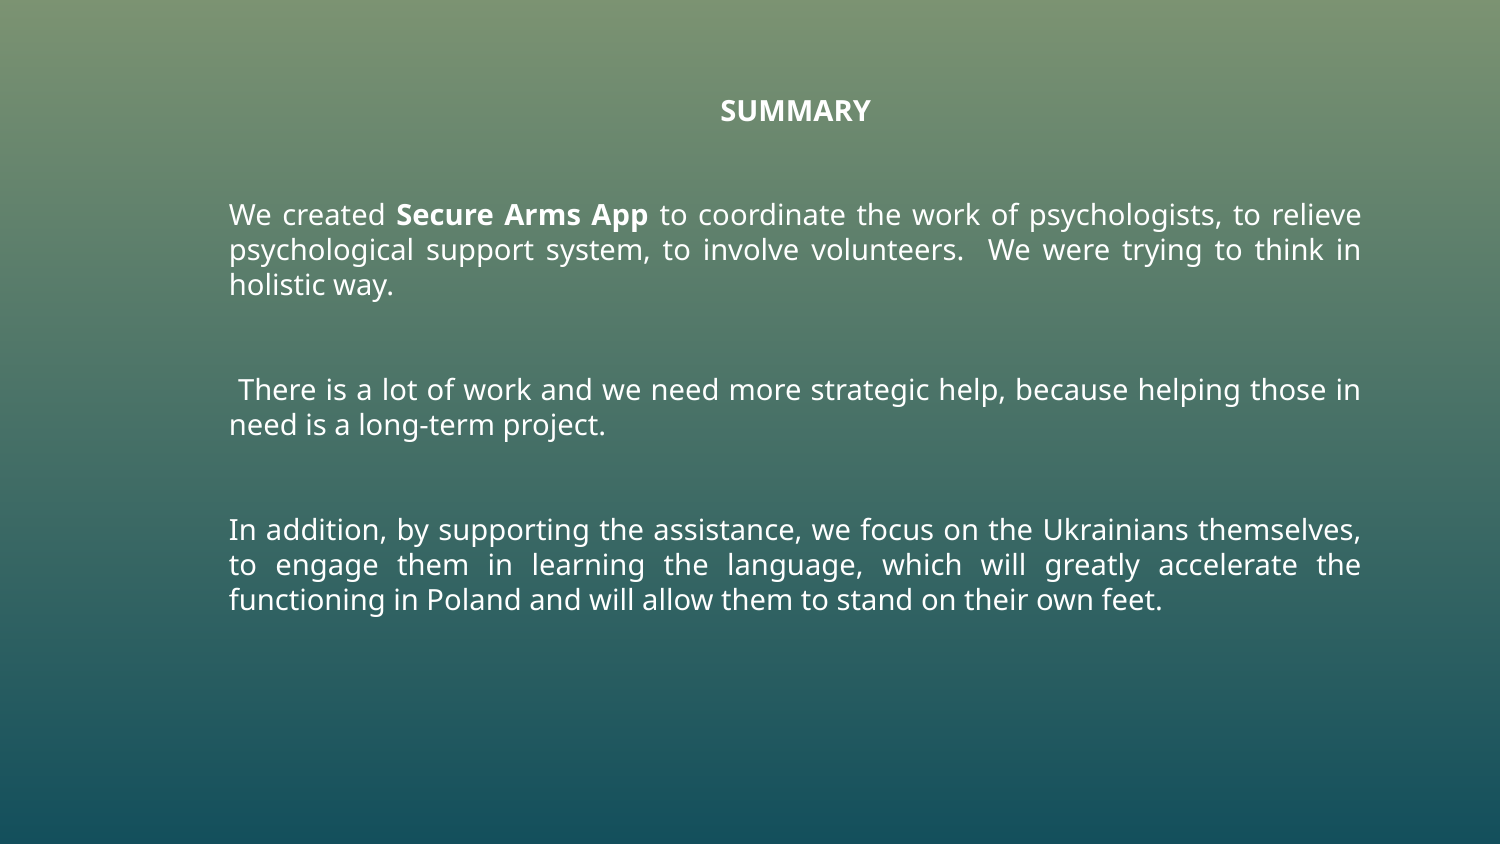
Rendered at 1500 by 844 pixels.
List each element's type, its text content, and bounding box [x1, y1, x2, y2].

text_box SUMMARY We created Secure Arms App to coordinate the work of psychologists, to relieve psychological support system, to involve volunteers. We were trying to think in holistic way. There is a lot of work and we need more strategic help, because helping those in need is a long-term project. In addition, by supporting the assistance, we focus on the Ukrainians themselves, to engage them in learning the language, which will greatly accelerate the functioning in Poland and will allow them to stand on their own feet. [214, 76, 1378, 632]
